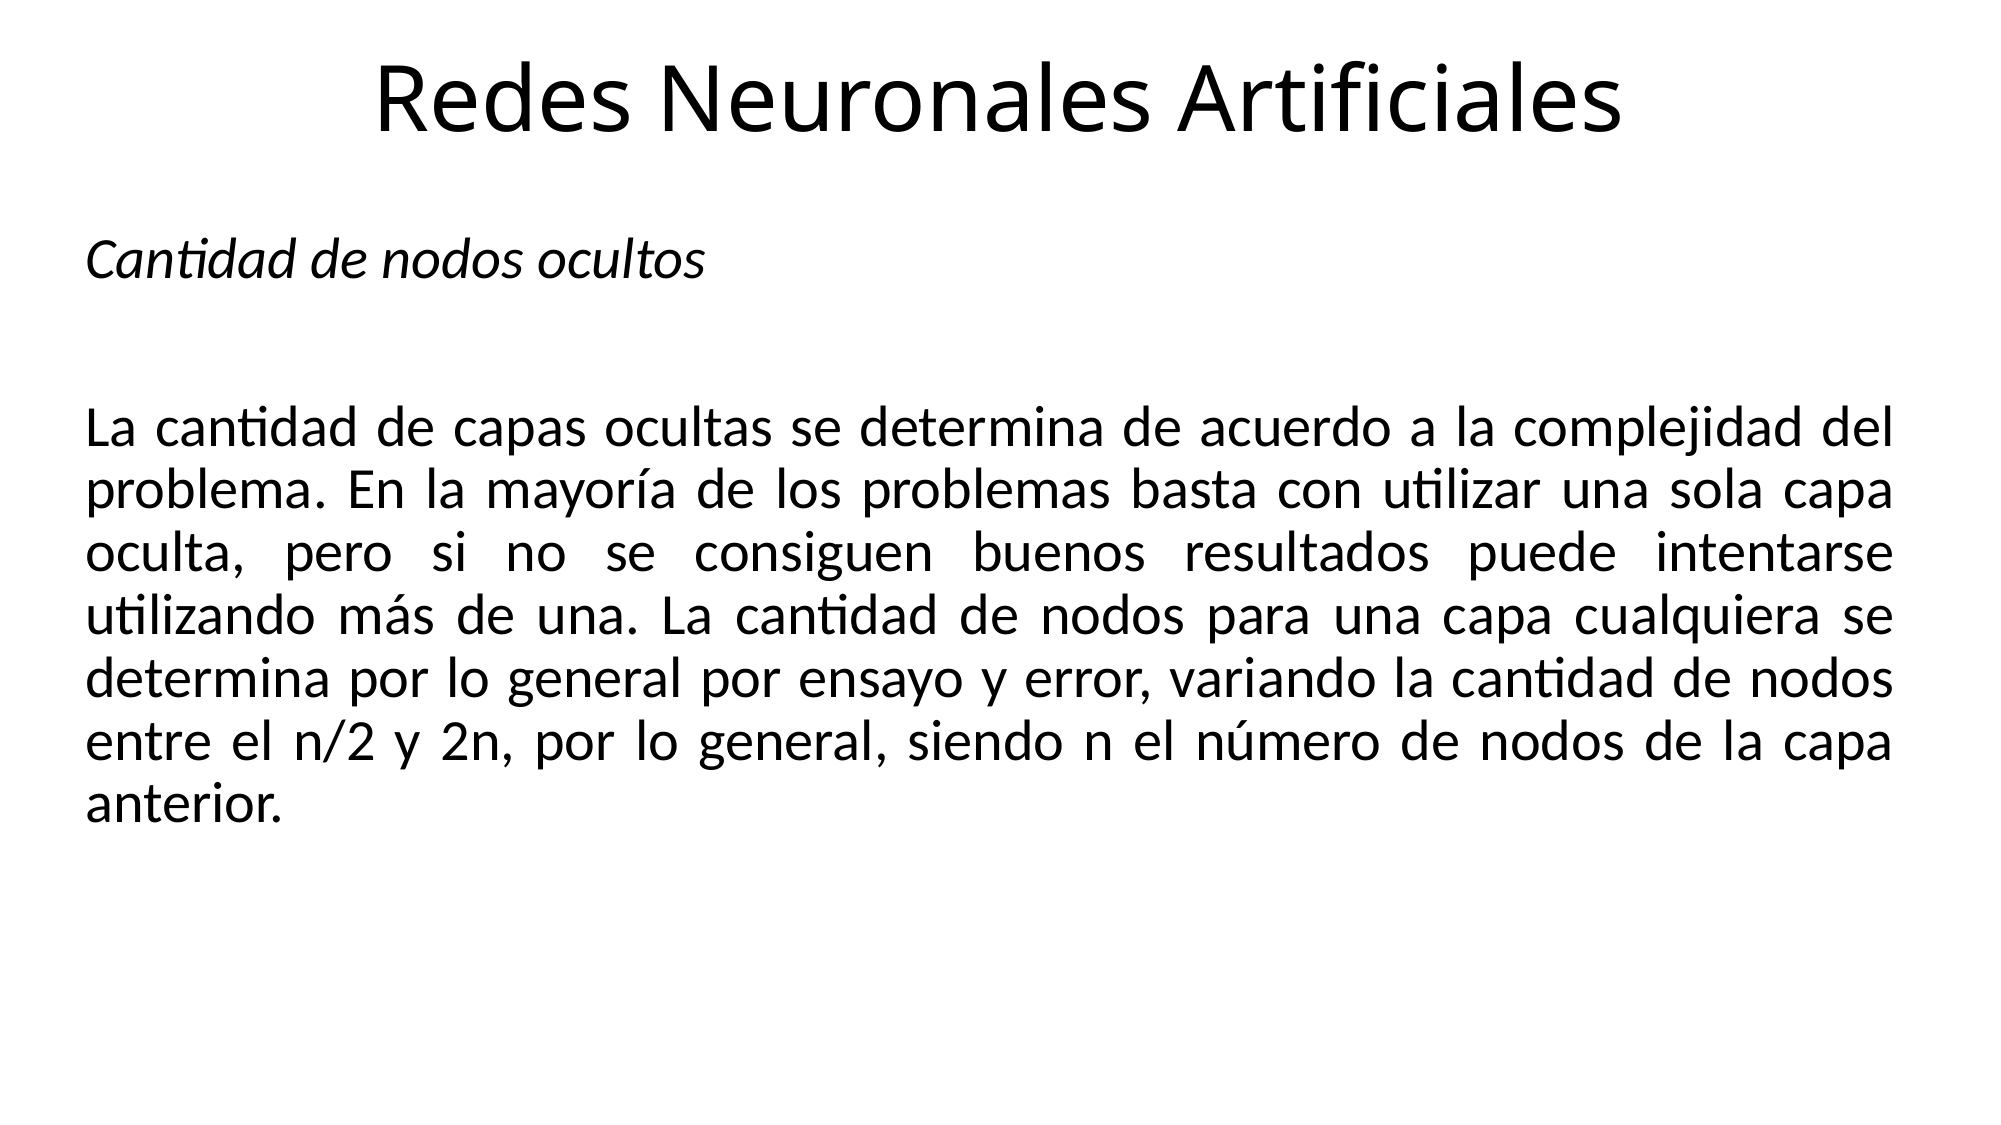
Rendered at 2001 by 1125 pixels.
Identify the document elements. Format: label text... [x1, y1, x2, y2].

list Cantidad de nodos ocultos La cantidad de capas ocultas se determina de acuerdo a la complejidad del problema. En la mayoría de los problemas basta con utilizar una sola capa oculta, pero si no se consiguen buenos resultados puede intentarse utilizando más de una. La cantidad de nodos para una capa cualquiera se determina por lo general por ensayo y error, variando la cantidad de nodos entre el n/2 y 2n, por lo general, siendo n el número de nodos de la capa anterior. [70, 220, 1911, 1097]
title Redes Neuronales Artificiales [70, 17, 1929, 185]
